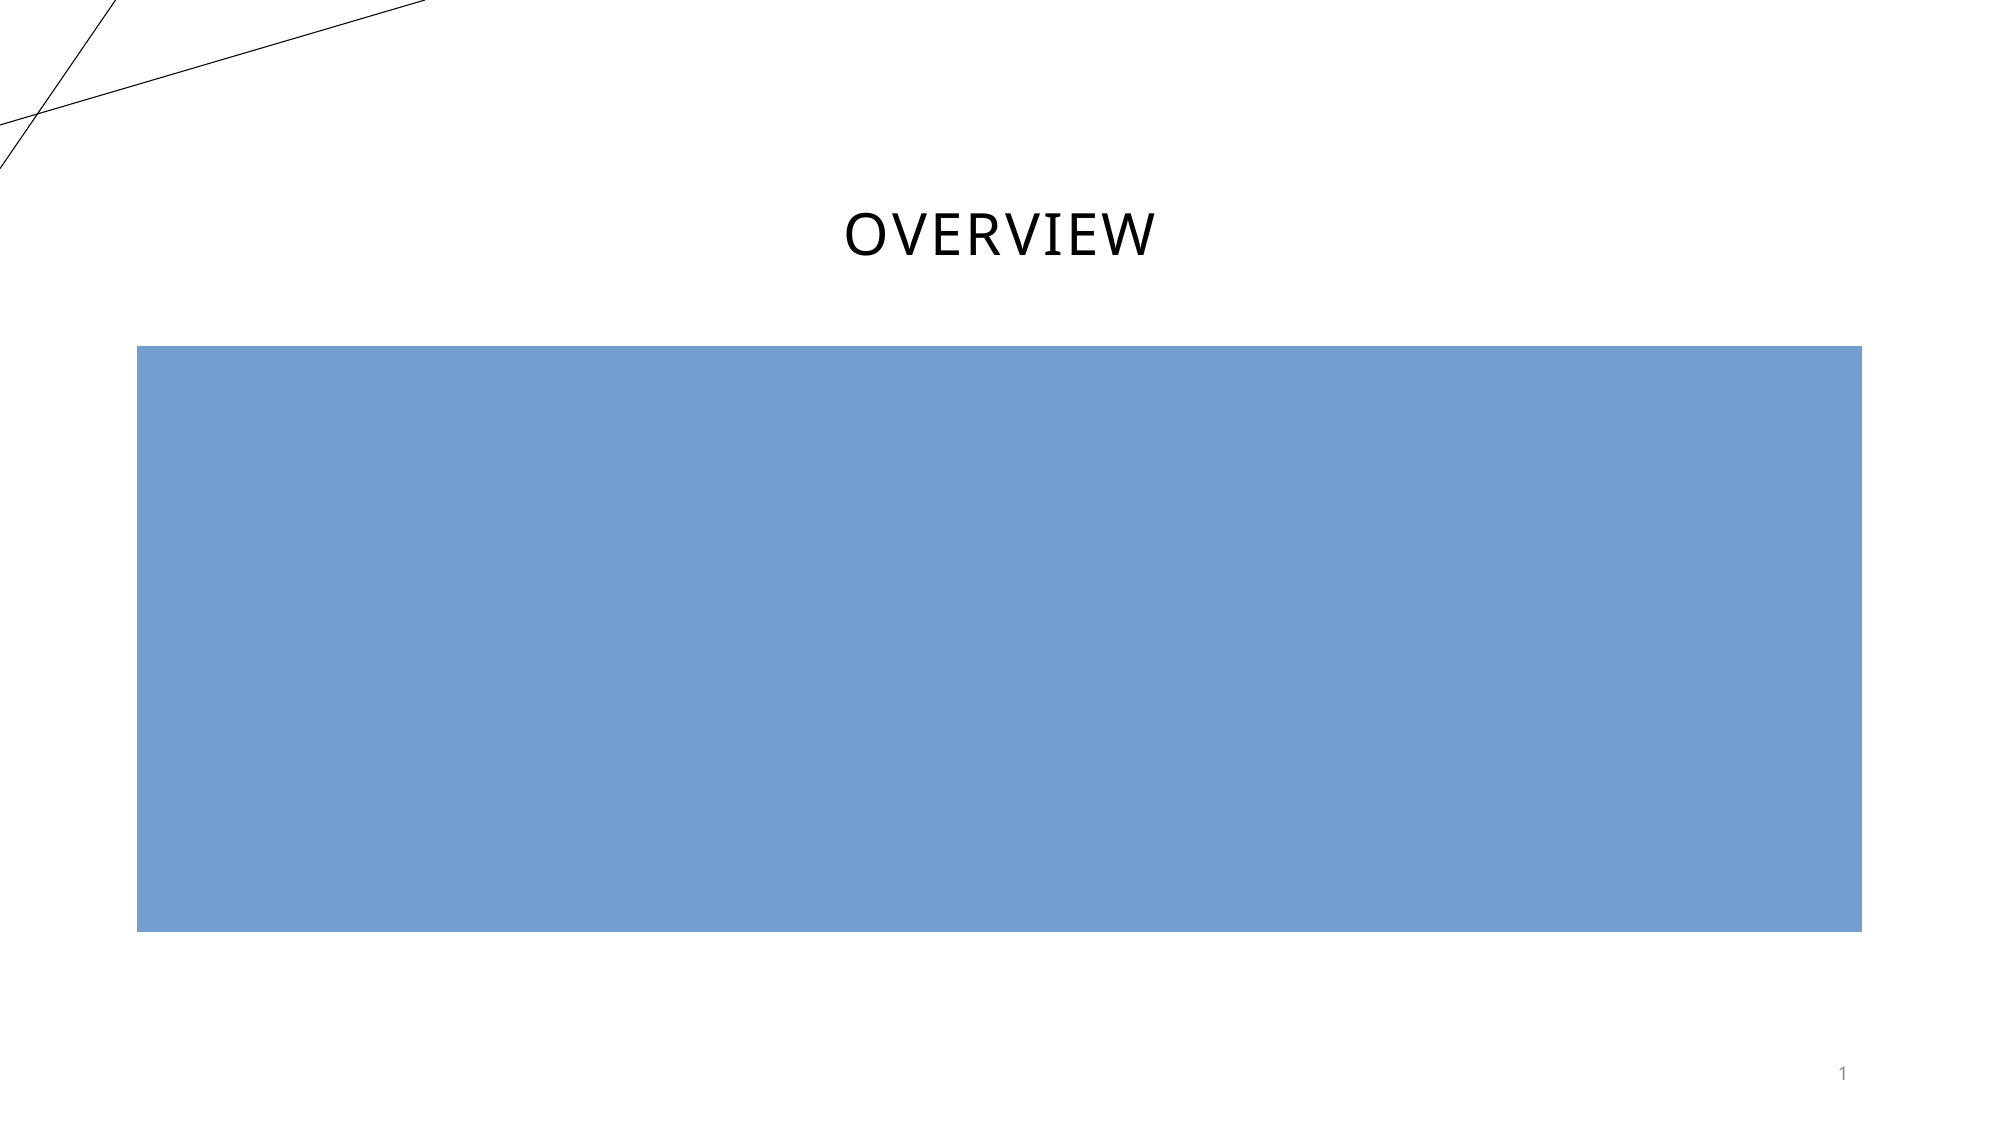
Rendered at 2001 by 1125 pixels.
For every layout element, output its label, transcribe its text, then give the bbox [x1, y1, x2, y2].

slide_number 1 [1701, 1042, 1864, 1103]
title Overview [137, 57, 1863, 276]
